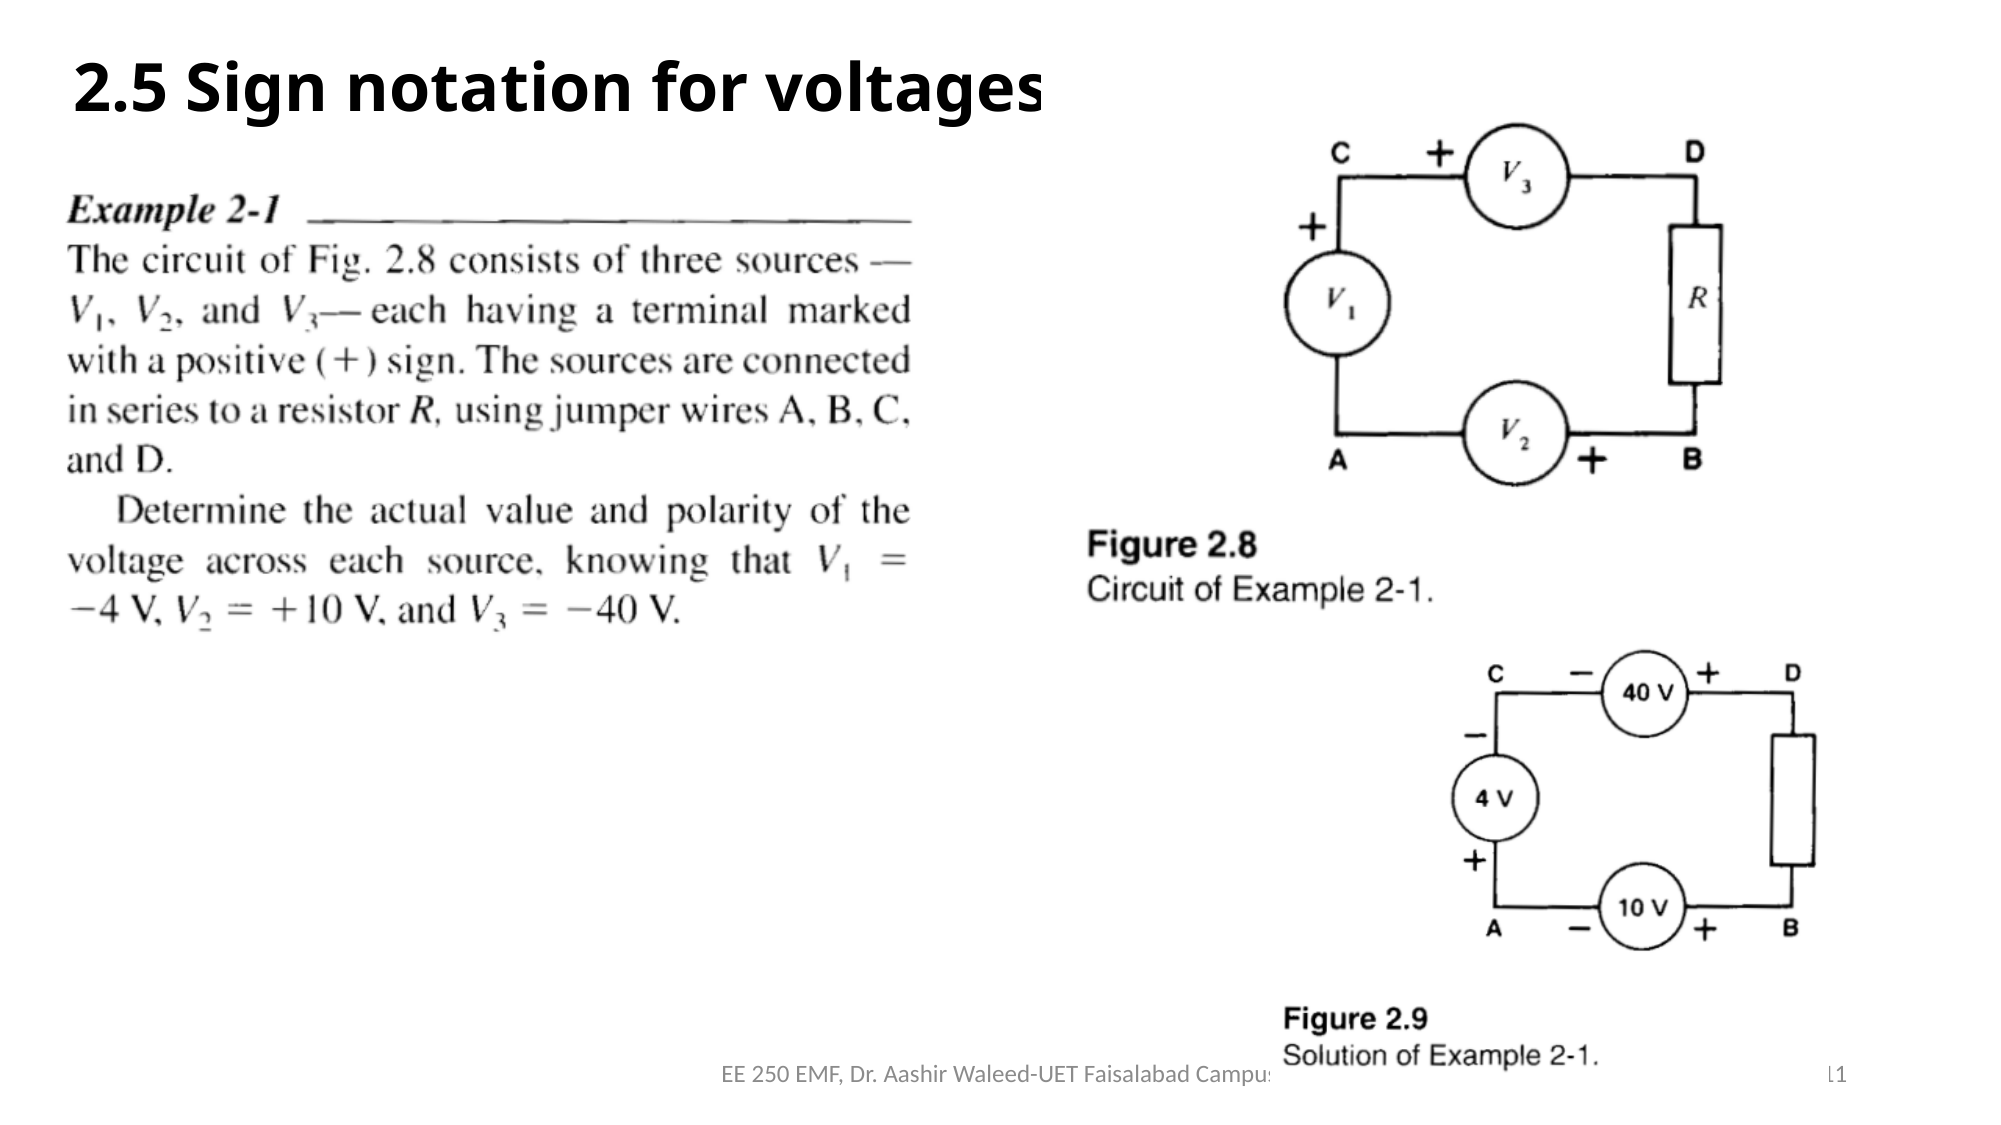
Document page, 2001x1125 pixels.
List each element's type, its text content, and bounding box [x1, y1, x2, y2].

text_box 2.5 Sign notation for voltages [58, 0, 1145, 134]
footer EE 250 EMF, Dr. Aashir Waleed-UET Faisalabad Campus [662, 1042, 1338, 1103]
picture [41, 184, 925, 646]
picture [1041, 66, 1829, 1083]
slide_number 11 [1412, 1042, 1863, 1103]
